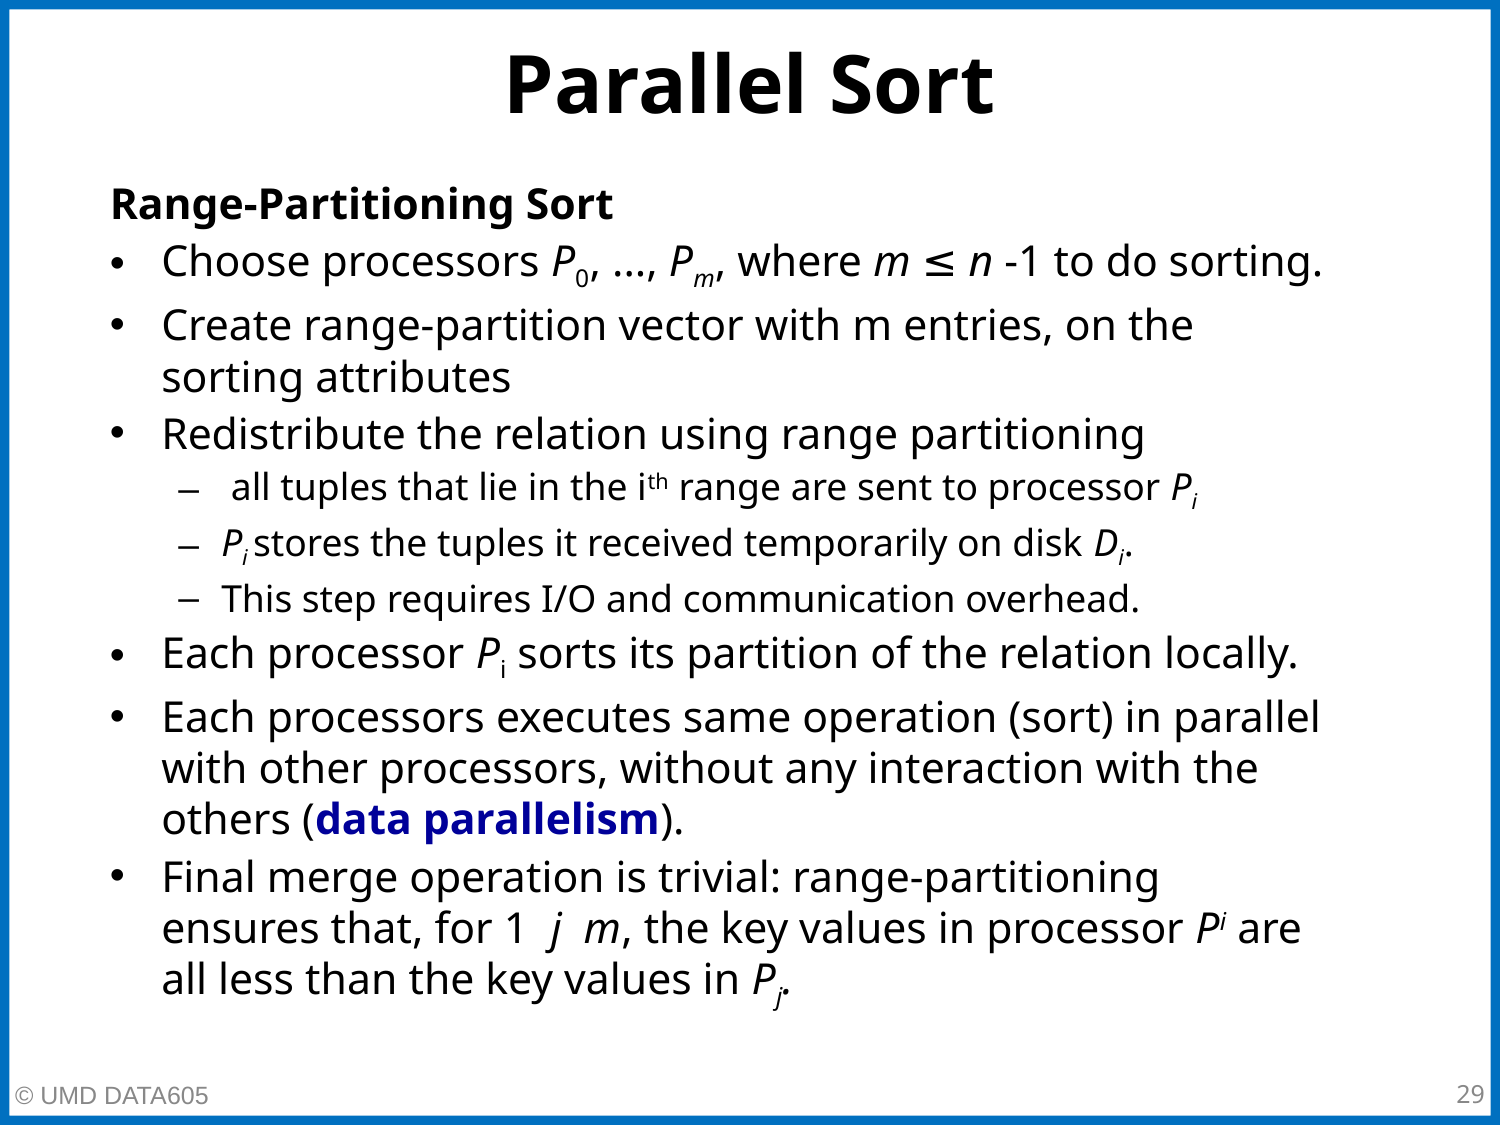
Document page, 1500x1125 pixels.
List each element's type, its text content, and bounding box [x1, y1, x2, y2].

title Parallel Sort [24, 24, 1475, 138]
slide_number ‹#› [1149, 1065, 1500, 1125]
list Range-Partitioning Sort Choose processors P0, ..., Pm, where m ≤ n -1 to do sorting. Create range-partition vector with m entries, on the sorting attributes Redistribute the relation using range partitioning all tuples that lie in the ith range are sent to processor Pi Pi stores the tuples it received temporarily on disk Di. This step requires I/O and communication overhead. Each processor Pi sorts its partition of the relation locally. Each processors executes same operation (sort) in parallel with other processors, without any interaction with the others (data parallelism). Final merge operation is trivial: range-partitioning ensures that, for 1 j m, the key values in processor Pi are all less than the key values in Pj. [94, 169, 1343, 1045]
